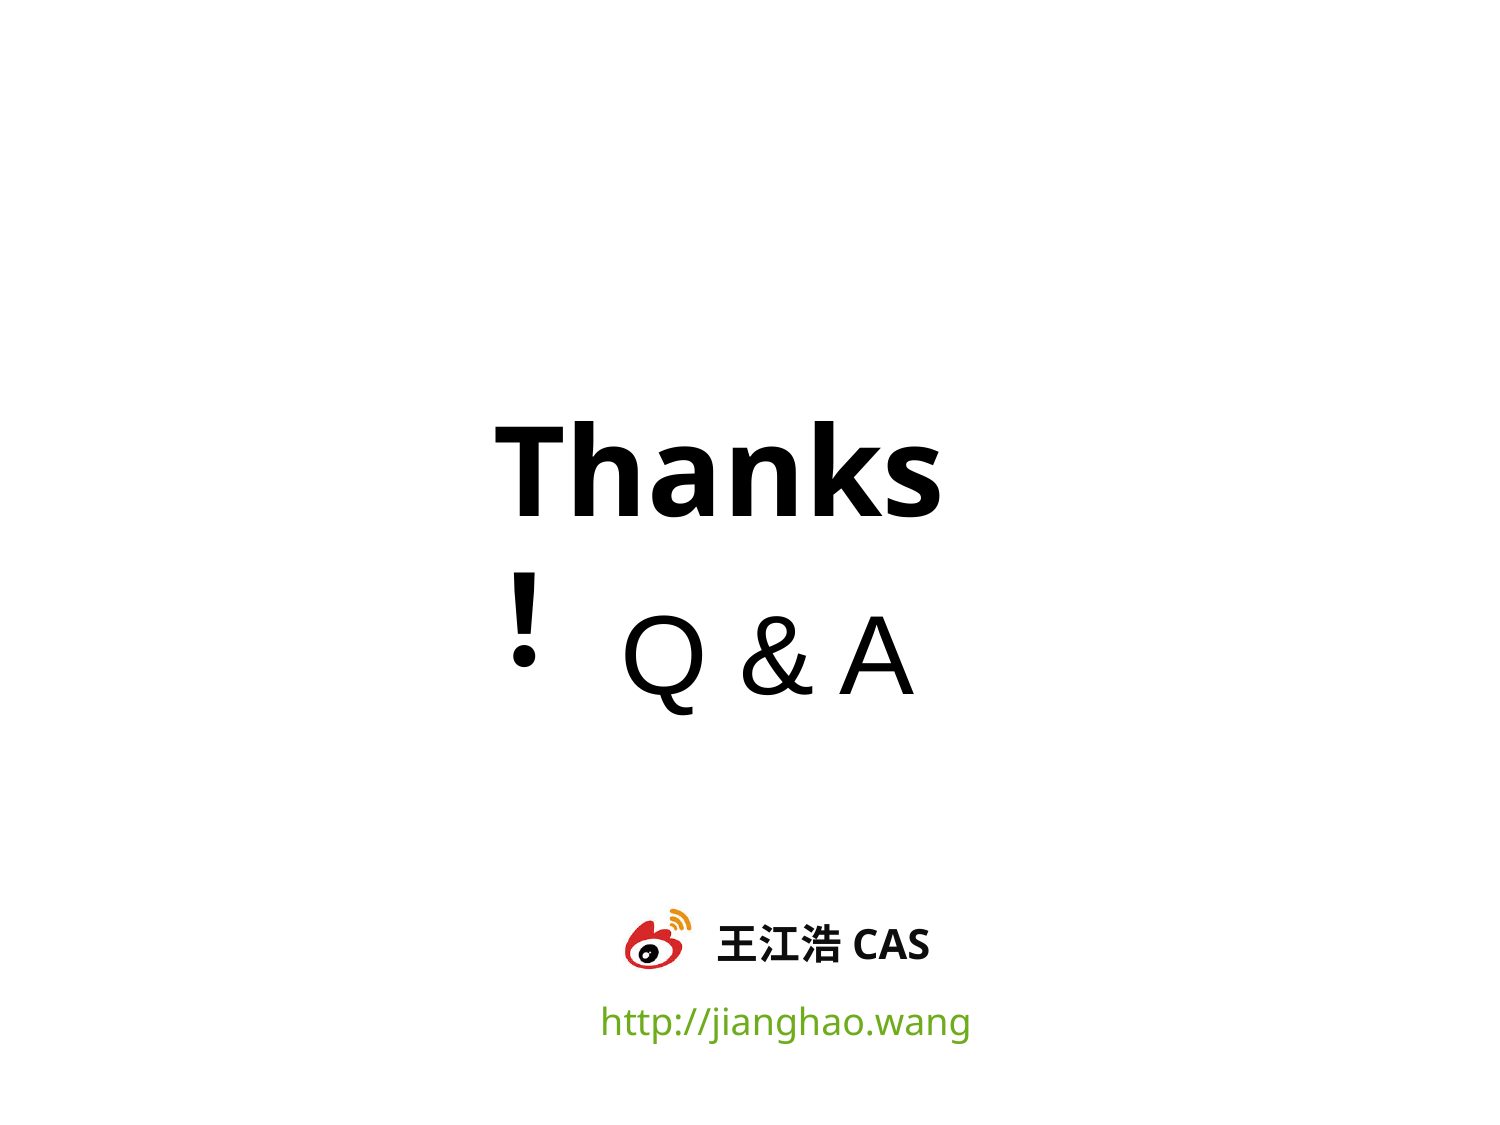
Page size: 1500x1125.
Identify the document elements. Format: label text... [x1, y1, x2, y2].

text_box Q & A [478, 574, 1058, 724]
text_box http://jianghao.wang [514, 990, 1058, 1102]
text_box Thanks！ [478, 384, 1058, 574]
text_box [618, 904, 940, 977]
